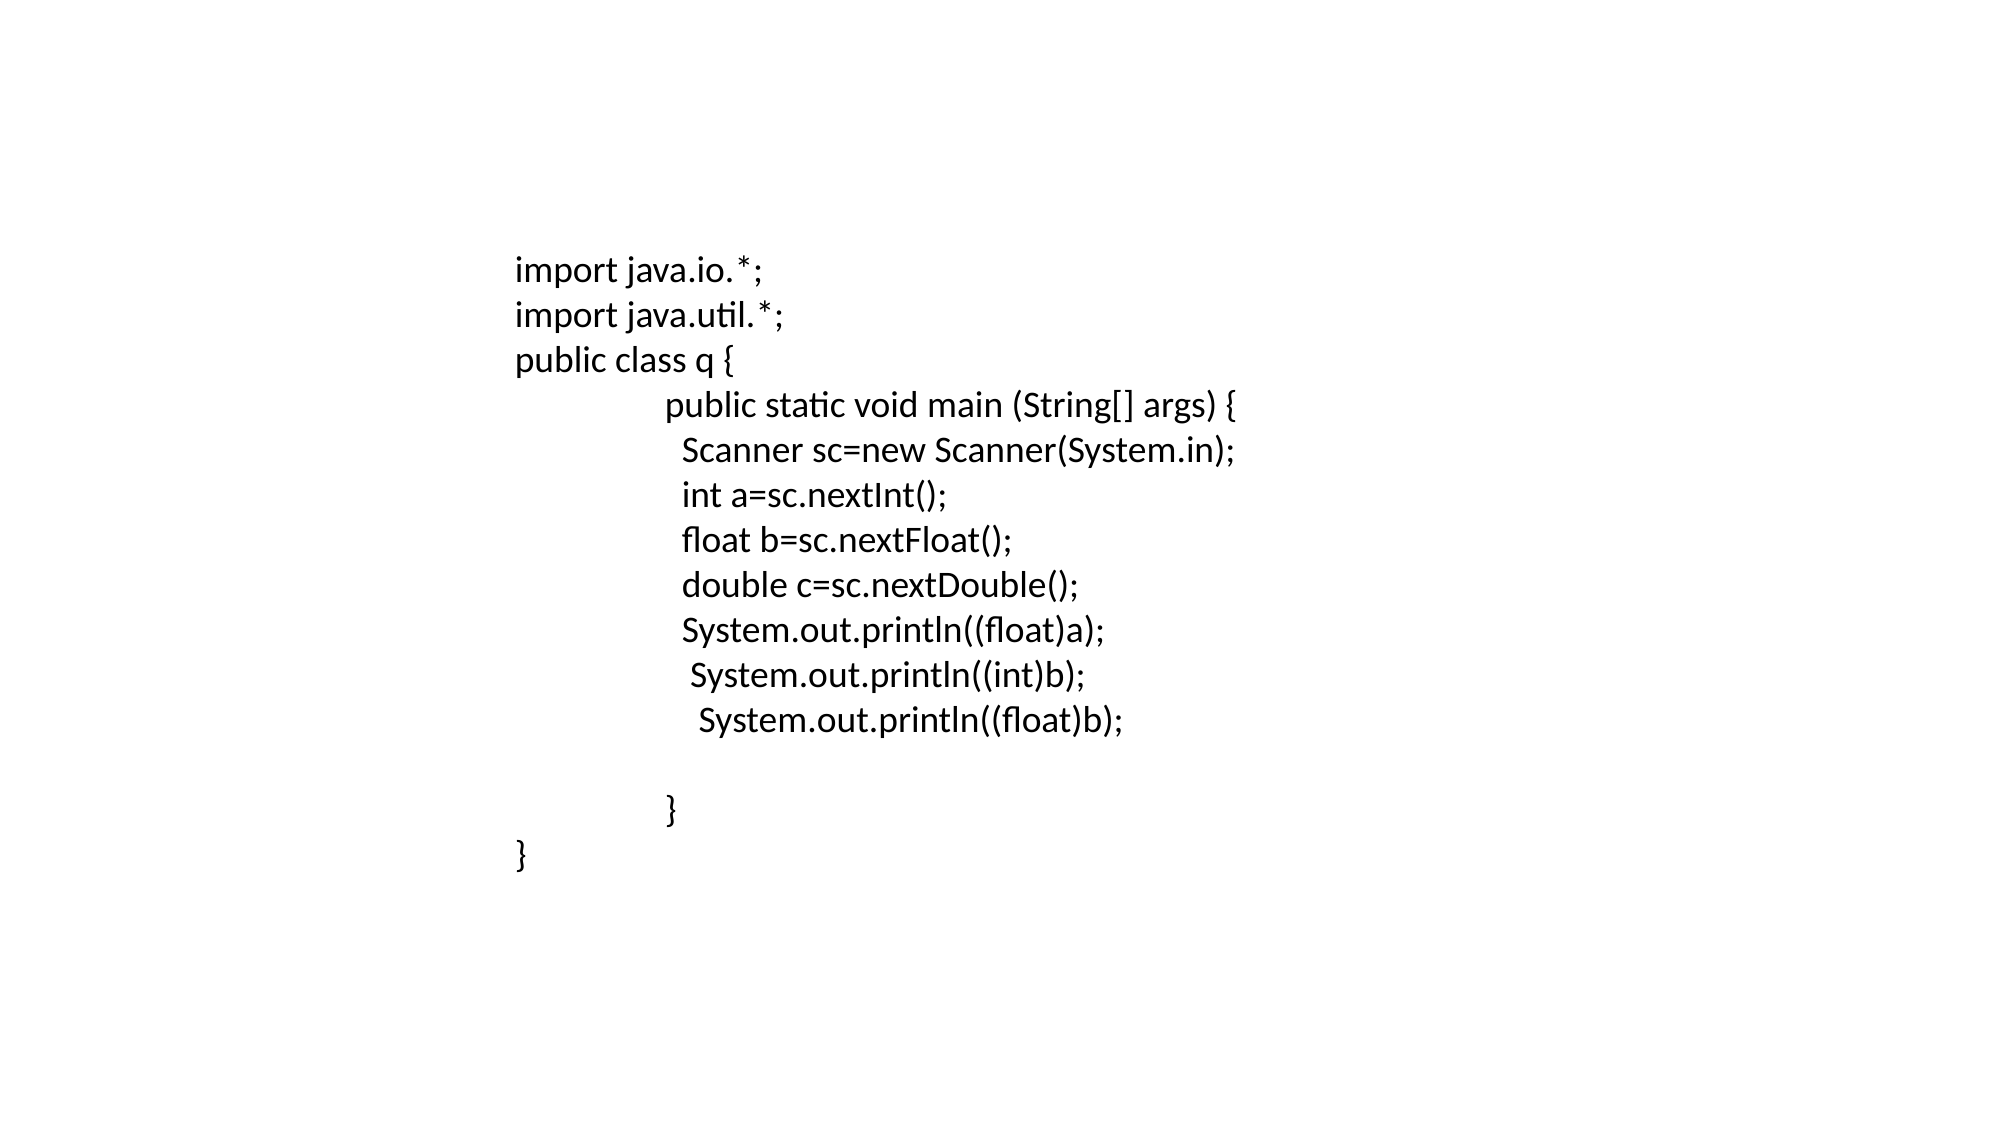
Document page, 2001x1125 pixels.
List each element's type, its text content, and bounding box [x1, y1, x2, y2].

text_box import java.io.*; import java.util.*; public class q { public static void main (String[] args) { Scanner sc=new Scanner(System.in); int a=sc.nextInt(); float b=sc.nextFloat(); double c=sc.nextDouble(); System.out.println((float)a); System.out.println((int)b); System.out.println((float)b); } } [500, 237, 1500, 883]
